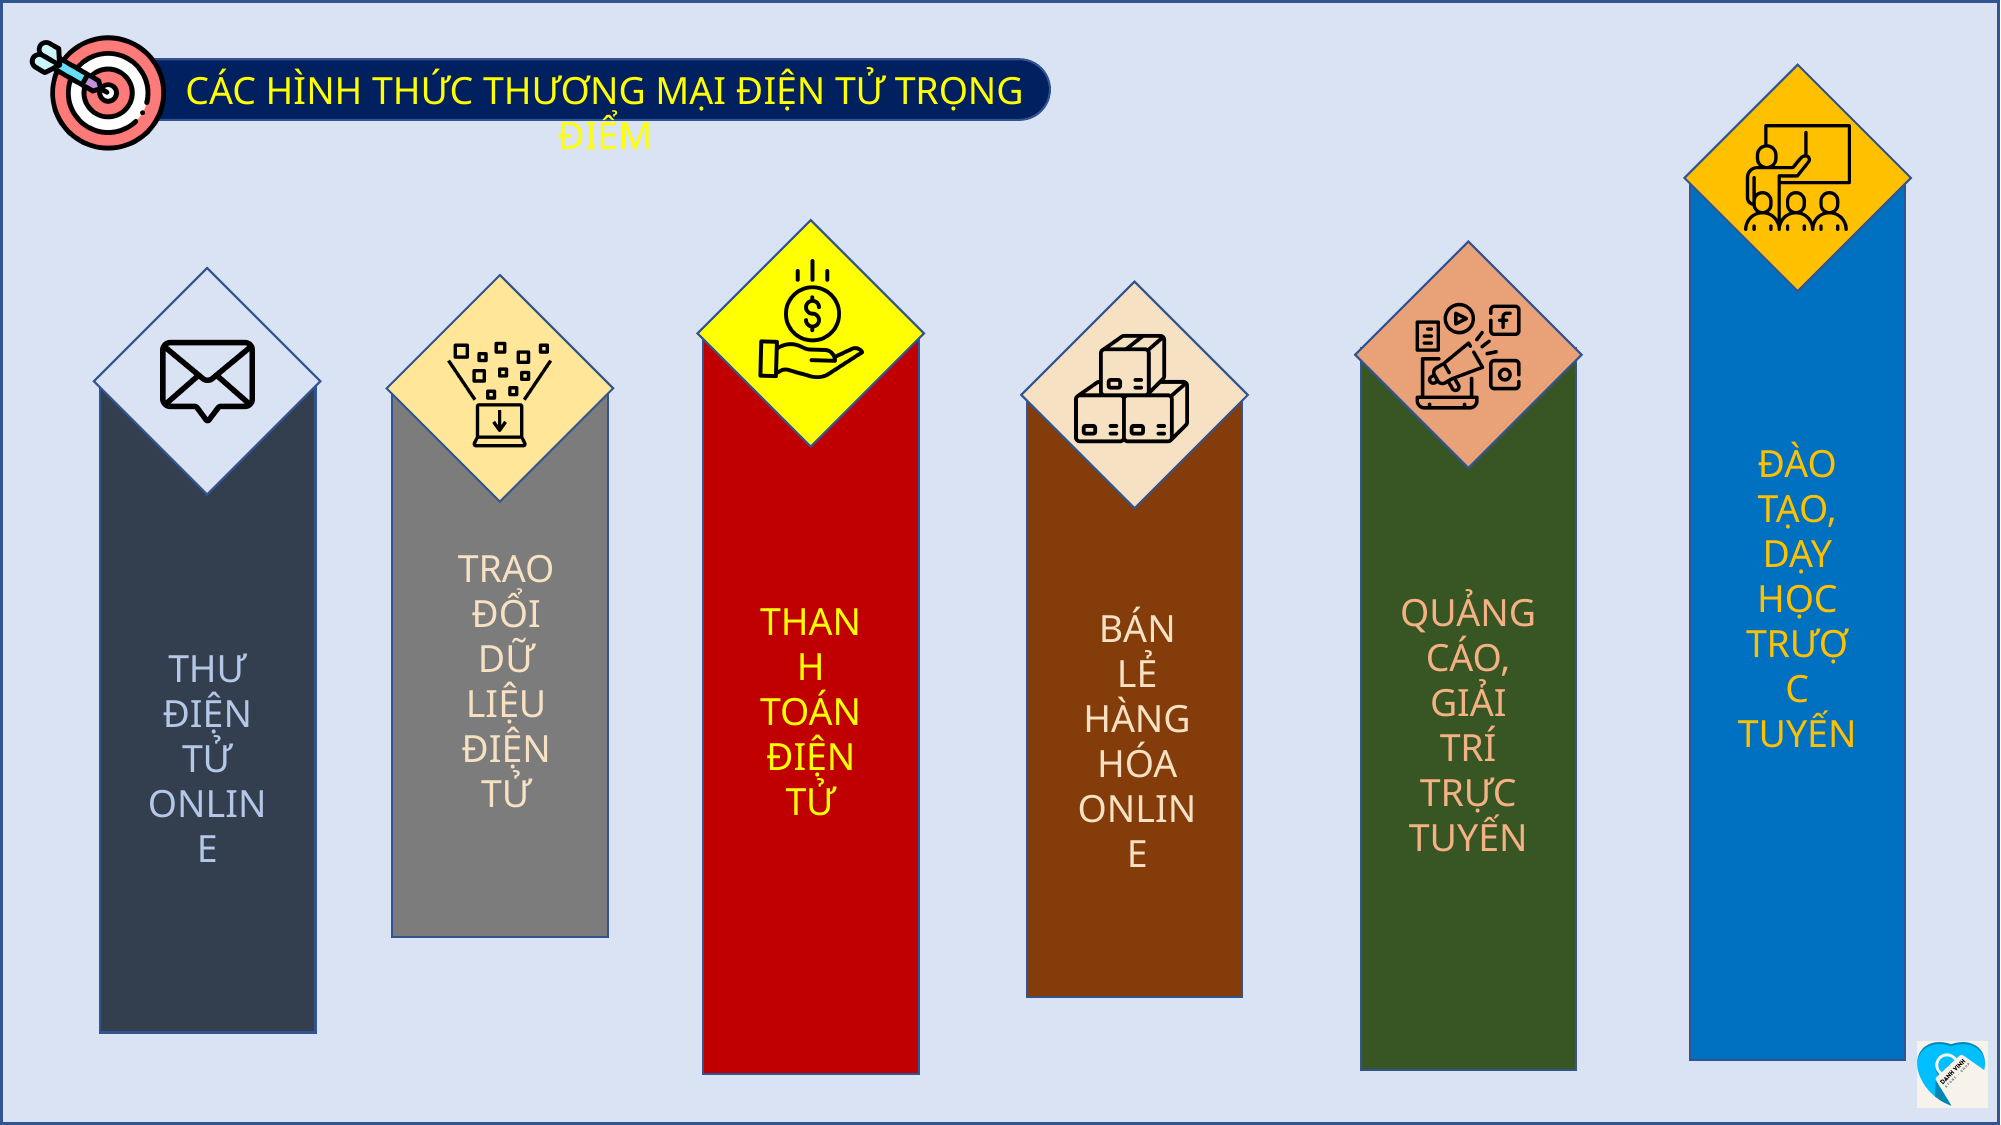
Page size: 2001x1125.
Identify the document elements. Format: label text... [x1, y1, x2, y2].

text_box [0, 0, 2000, 1125]
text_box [1684, 64, 1911, 1061]
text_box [1355, 241, 1582, 1071]
picture [26, 14, 165, 165]
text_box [386, 275, 614, 937]
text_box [93, 267, 321, 1033]
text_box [697, 220, 925, 1075]
text_box CÁC HÌNH THỨC THƯƠNG MẠI ĐIỆN TỬ TRỌNG ĐIỂM [159, 59, 1050, 165]
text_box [1021, 281, 1248, 998]
picture [1917, 1041, 1988, 1108]
